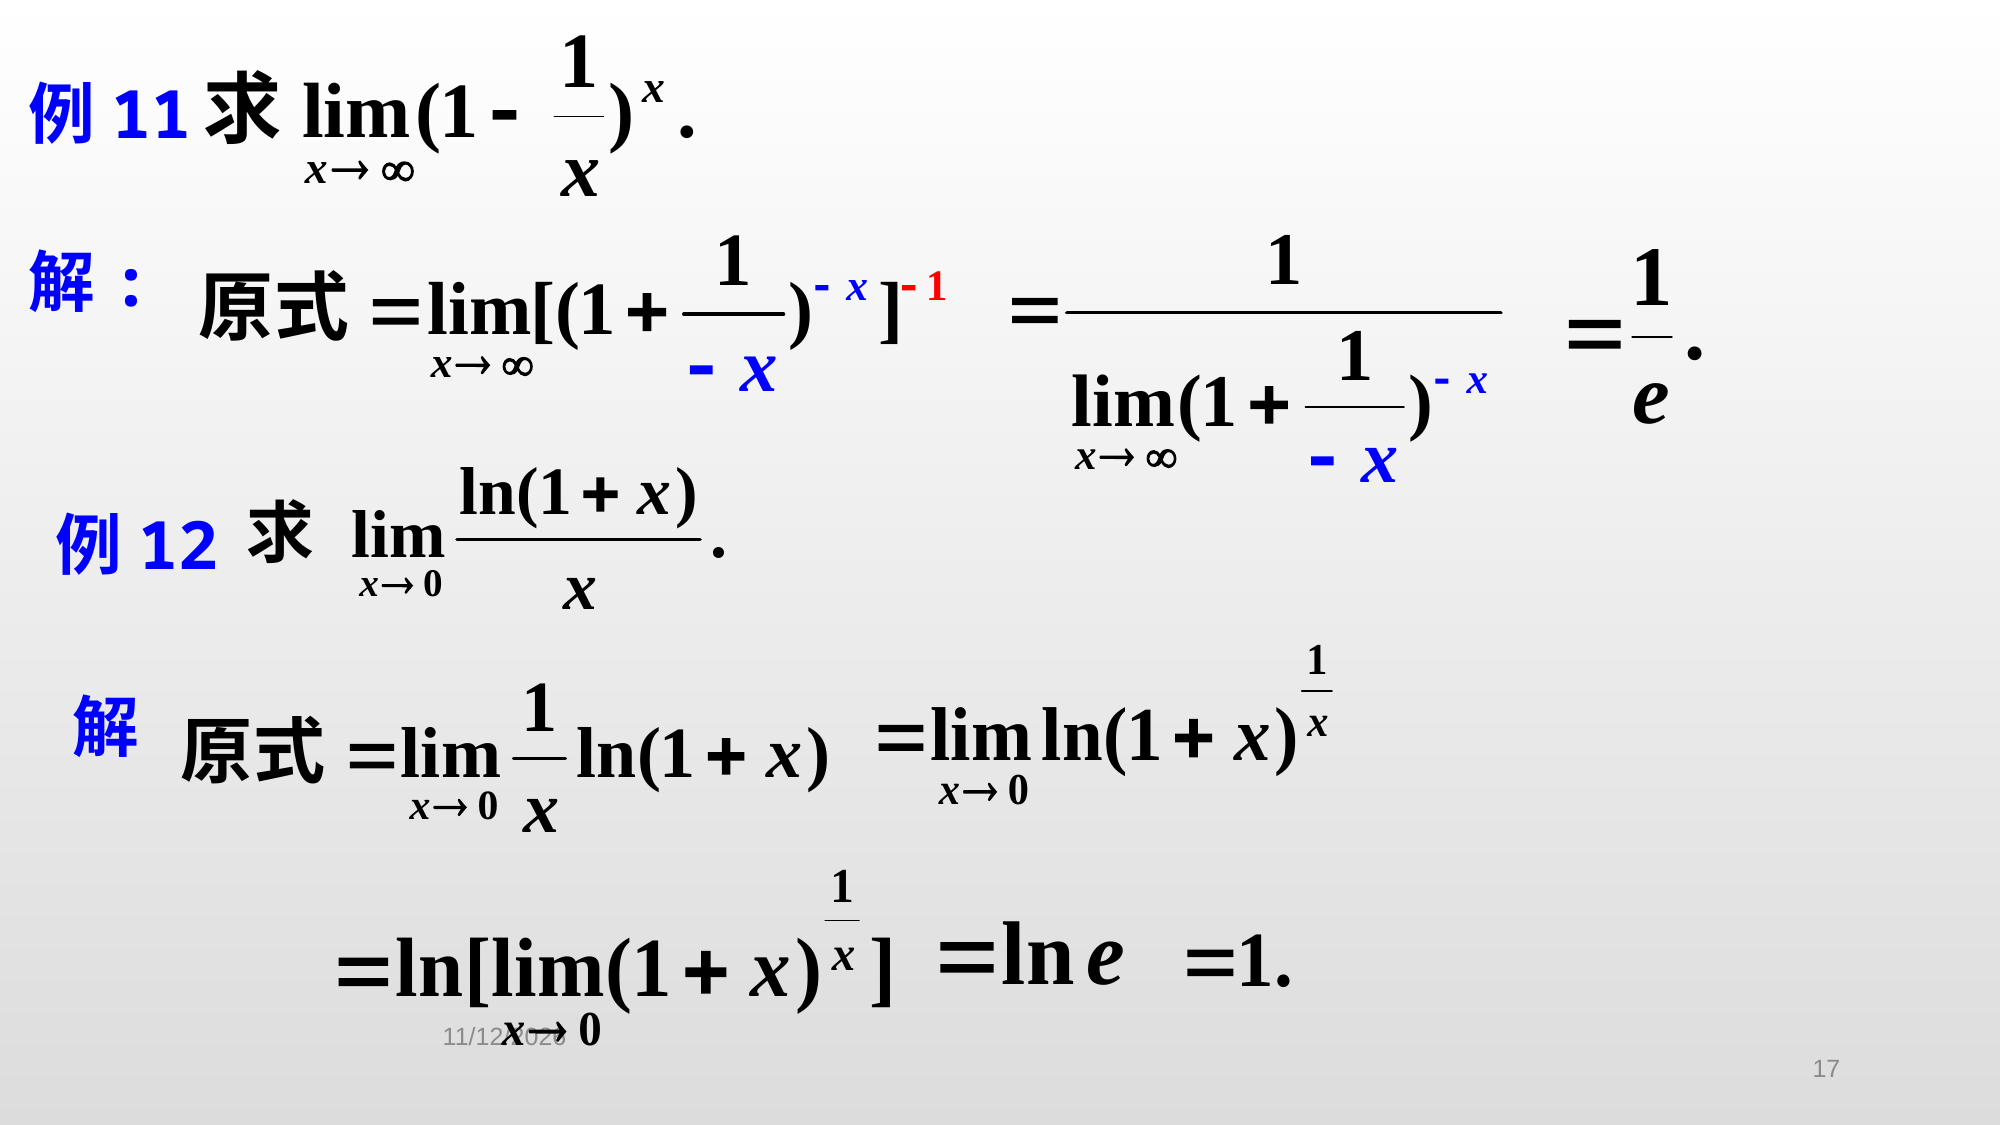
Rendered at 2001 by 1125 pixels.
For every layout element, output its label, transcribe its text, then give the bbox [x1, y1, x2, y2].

slide_number 17 [1412, 1041, 1856, 1094]
text_box 例12 [40, 495, 238, 591]
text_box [238, 444, 735, 626]
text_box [202, 19, 700, 206]
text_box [1169, 914, 1308, 1006]
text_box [860, 626, 1349, 824]
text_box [994, 208, 1514, 500]
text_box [170, 657, 844, 850]
text_box 例11 [13, 64, 202, 160]
text_box 解 [57, 677, 170, 773]
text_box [919, 901, 1145, 1007]
text_box 解: [13, 232, 156, 327]
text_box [190, 208, 959, 410]
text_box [1556, 232, 1707, 433]
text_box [318, 849, 907, 1067]
